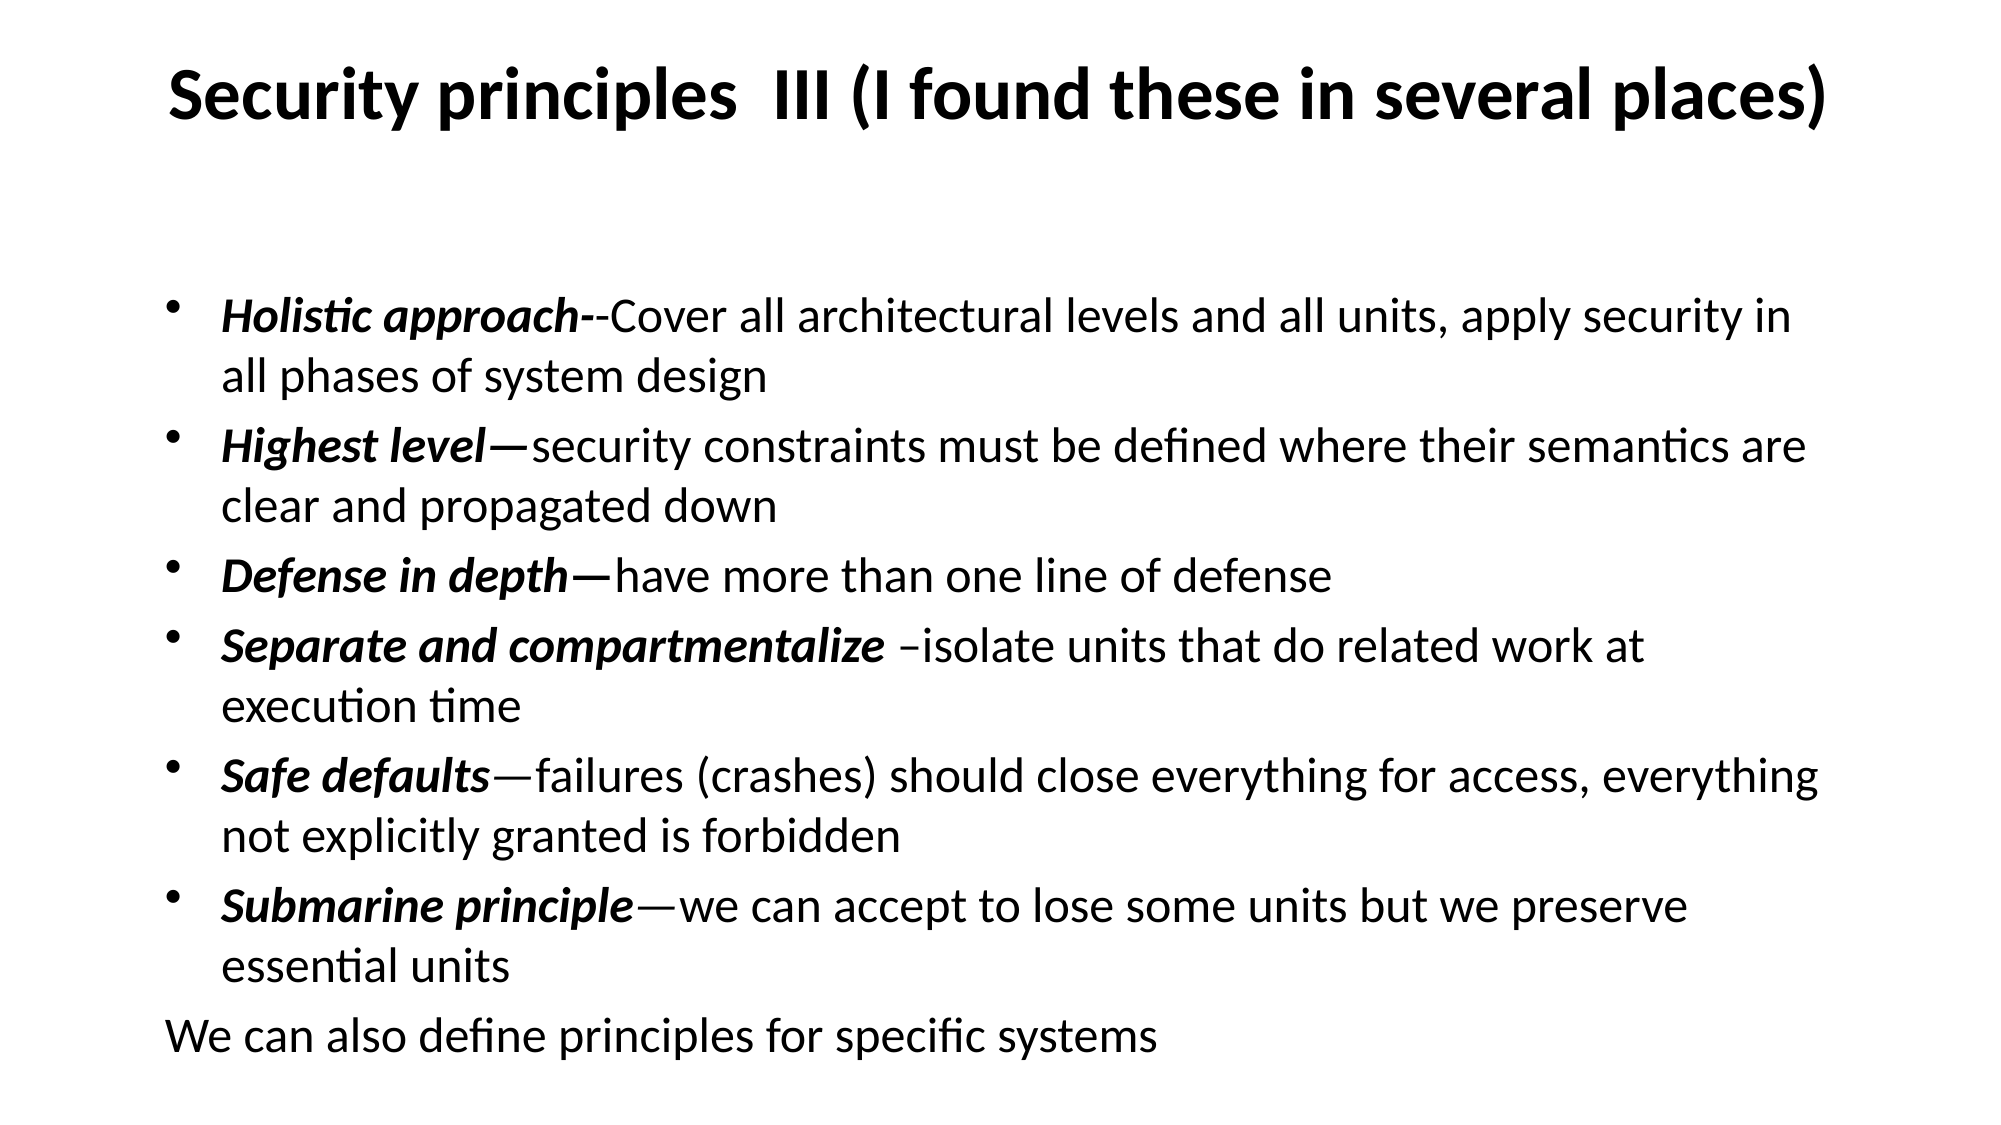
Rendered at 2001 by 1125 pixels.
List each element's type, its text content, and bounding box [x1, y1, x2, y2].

text_box Security principles III (I found these in several places) [150, 37, 1850, 225]
text_box Holistic approach--Cover all architectural levels and all units, apply security in all phases of system design Highest level—security constraints must be defined where their semantics are clear and propagated down Defense in depth—have more than one line of defense Separate and compartmentalize –isolate units that do related work at execution time Safe defaults—failures (crashes) should close everything for access, everything not explicitly granted is forbidden Submarine principle—we can accept to lose some units but we preserve essential units We can also define principles for specific systems [150, 275, 1850, 1000]
